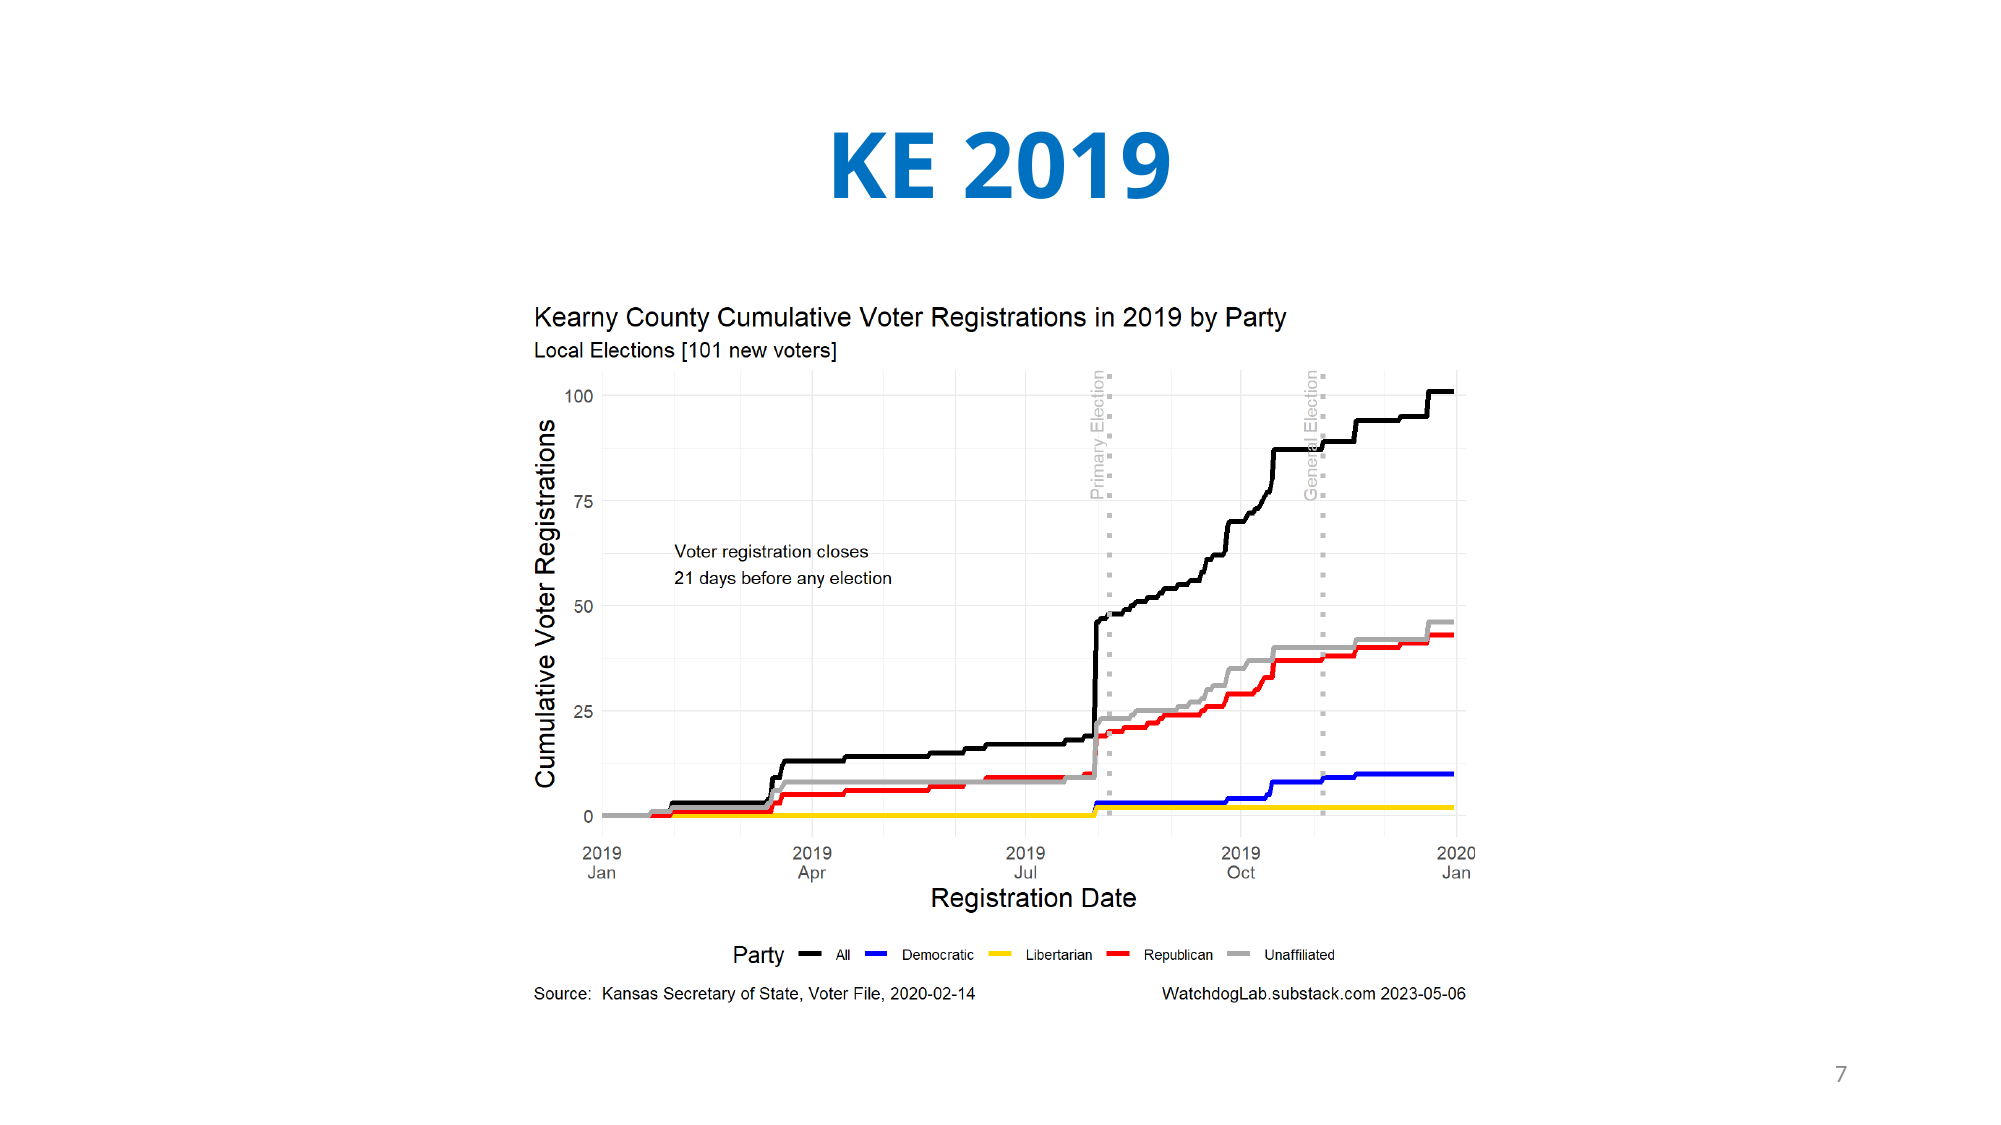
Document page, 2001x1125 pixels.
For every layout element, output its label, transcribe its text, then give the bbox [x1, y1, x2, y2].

picture [524, 297, 1475, 1011]
slide_number ‹#› [1412, 1042, 1863, 1103]
title KE 2019 [137, 59, 1863, 278]
